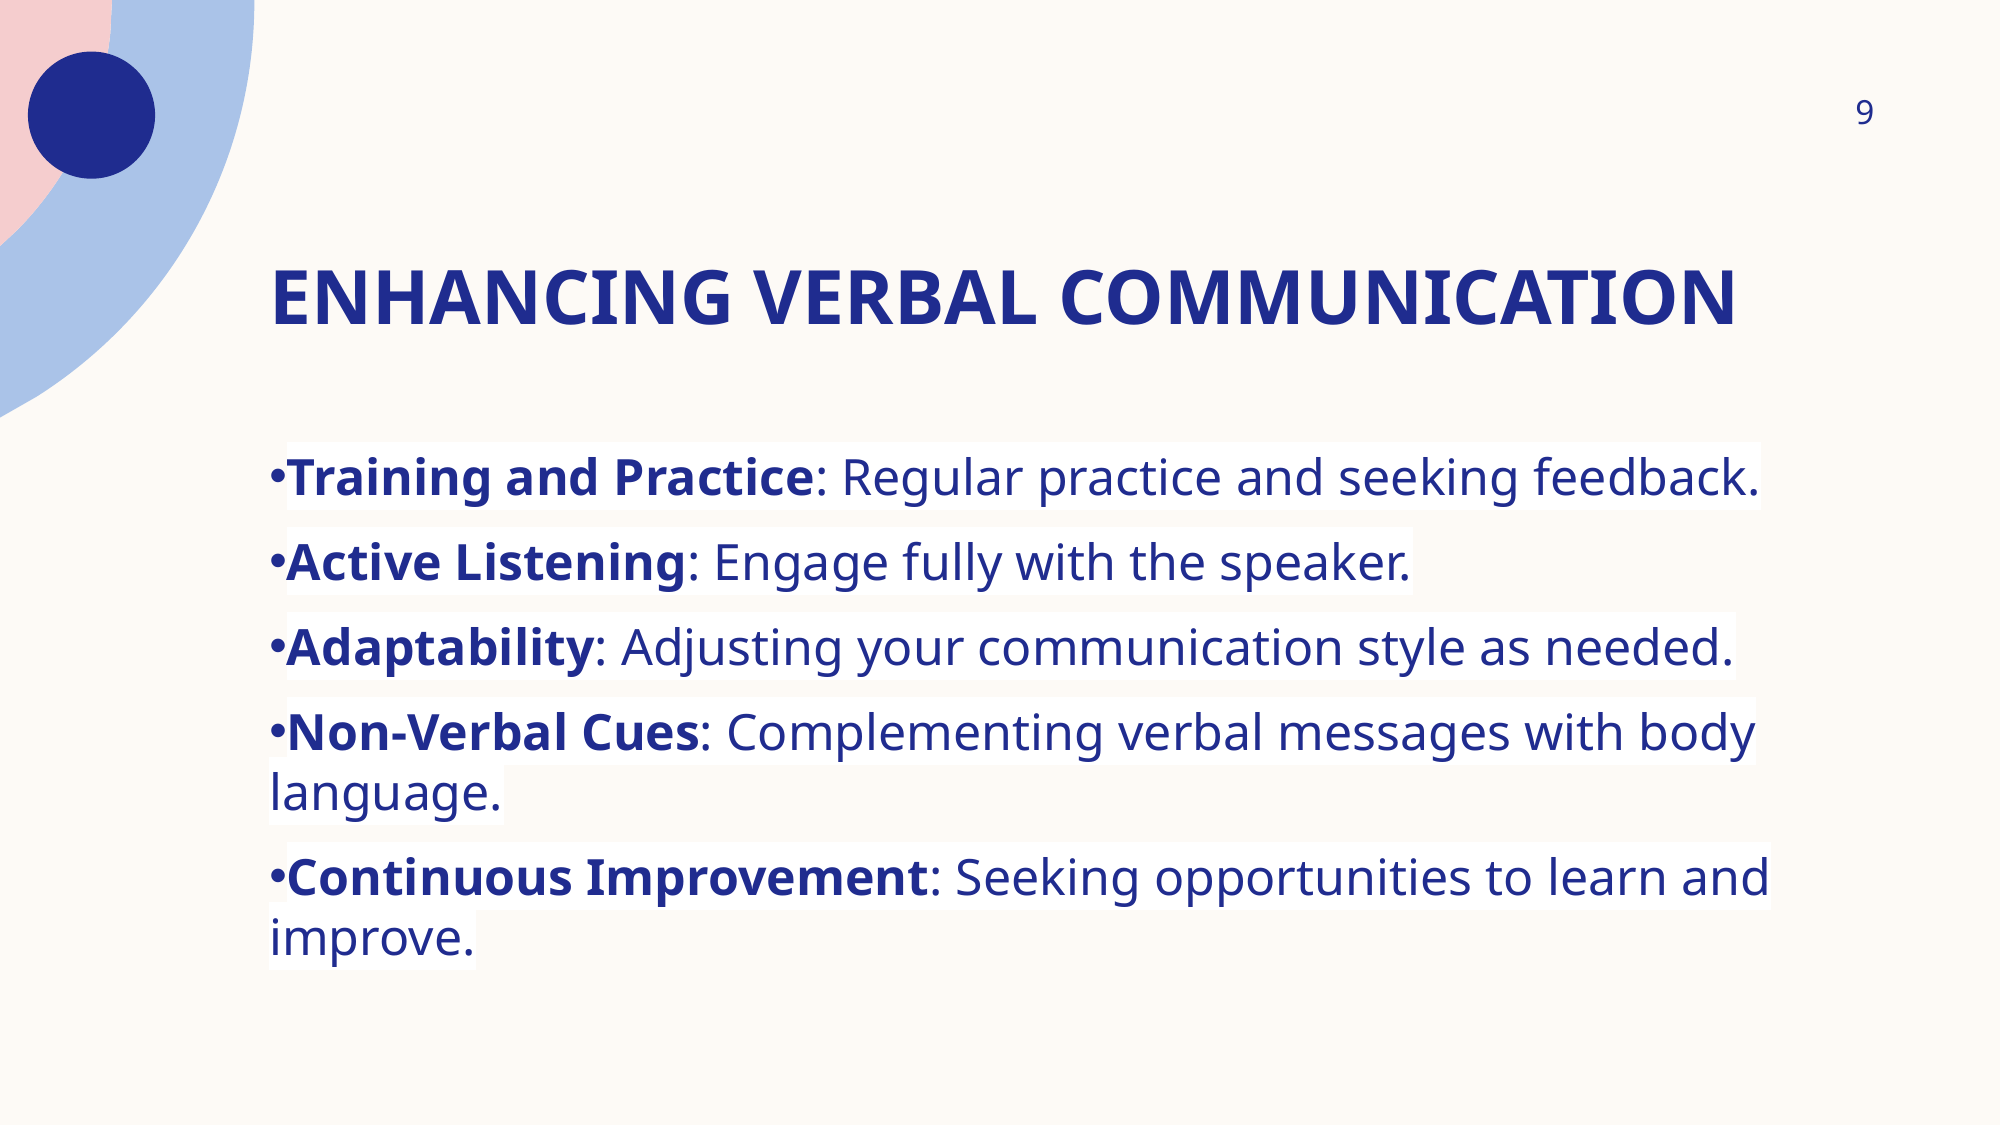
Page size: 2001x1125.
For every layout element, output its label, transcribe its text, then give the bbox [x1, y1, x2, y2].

list Training and Practice: Regular practice and seeking feedback. Active Listening: Engage fully with the speaker. Adaptability: Adjusting your communication style as needed. Non-Verbal Cues: Complementing verbal messages with body language. Continuous Improvement: Seeking opportunities to learn and improve. [254, 445, 1875, 1050]
slide_number 9 [1699, 75, 1875, 153]
title Enhancing Verbal Communication [254, 178, 1875, 340]
